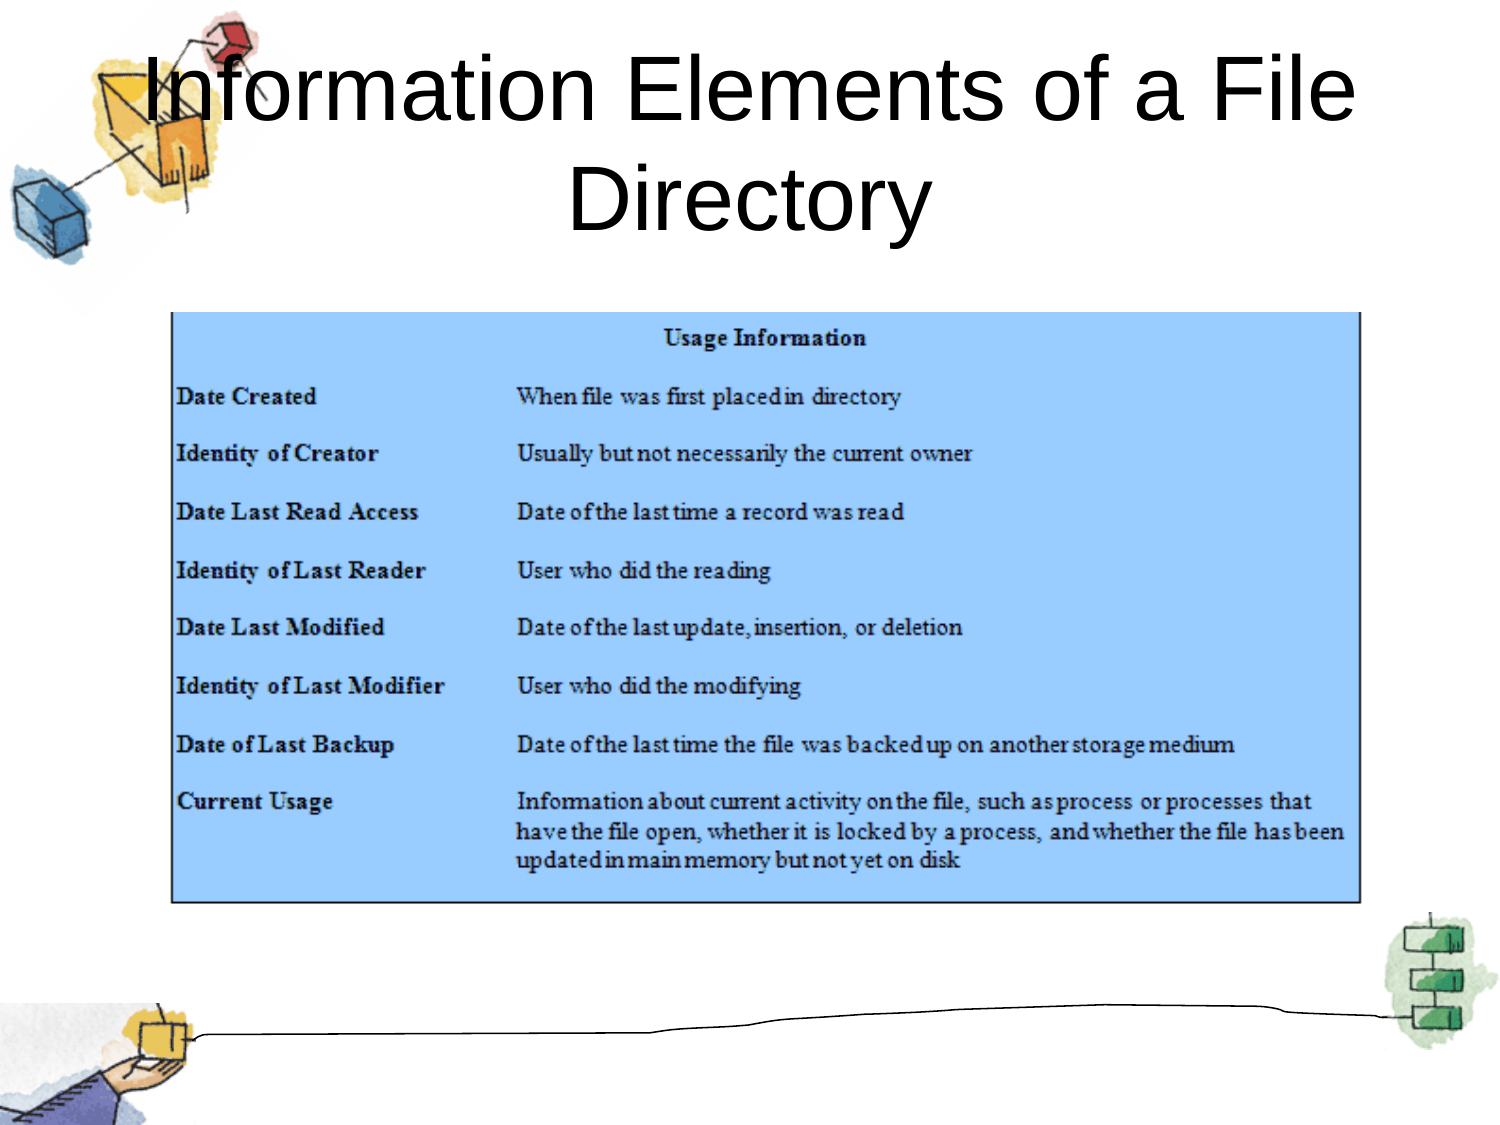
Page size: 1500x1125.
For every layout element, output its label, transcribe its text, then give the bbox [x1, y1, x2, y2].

title Information Elements of a File Directory [74, 44, 1426, 233]
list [162, 312, 1386, 921]
picture [0, 1003, 196, 1125]
picture [1382, 912, 1500, 1050]
picture [114, 0, 274, 44]
picture [0, 85, 167, 316]
